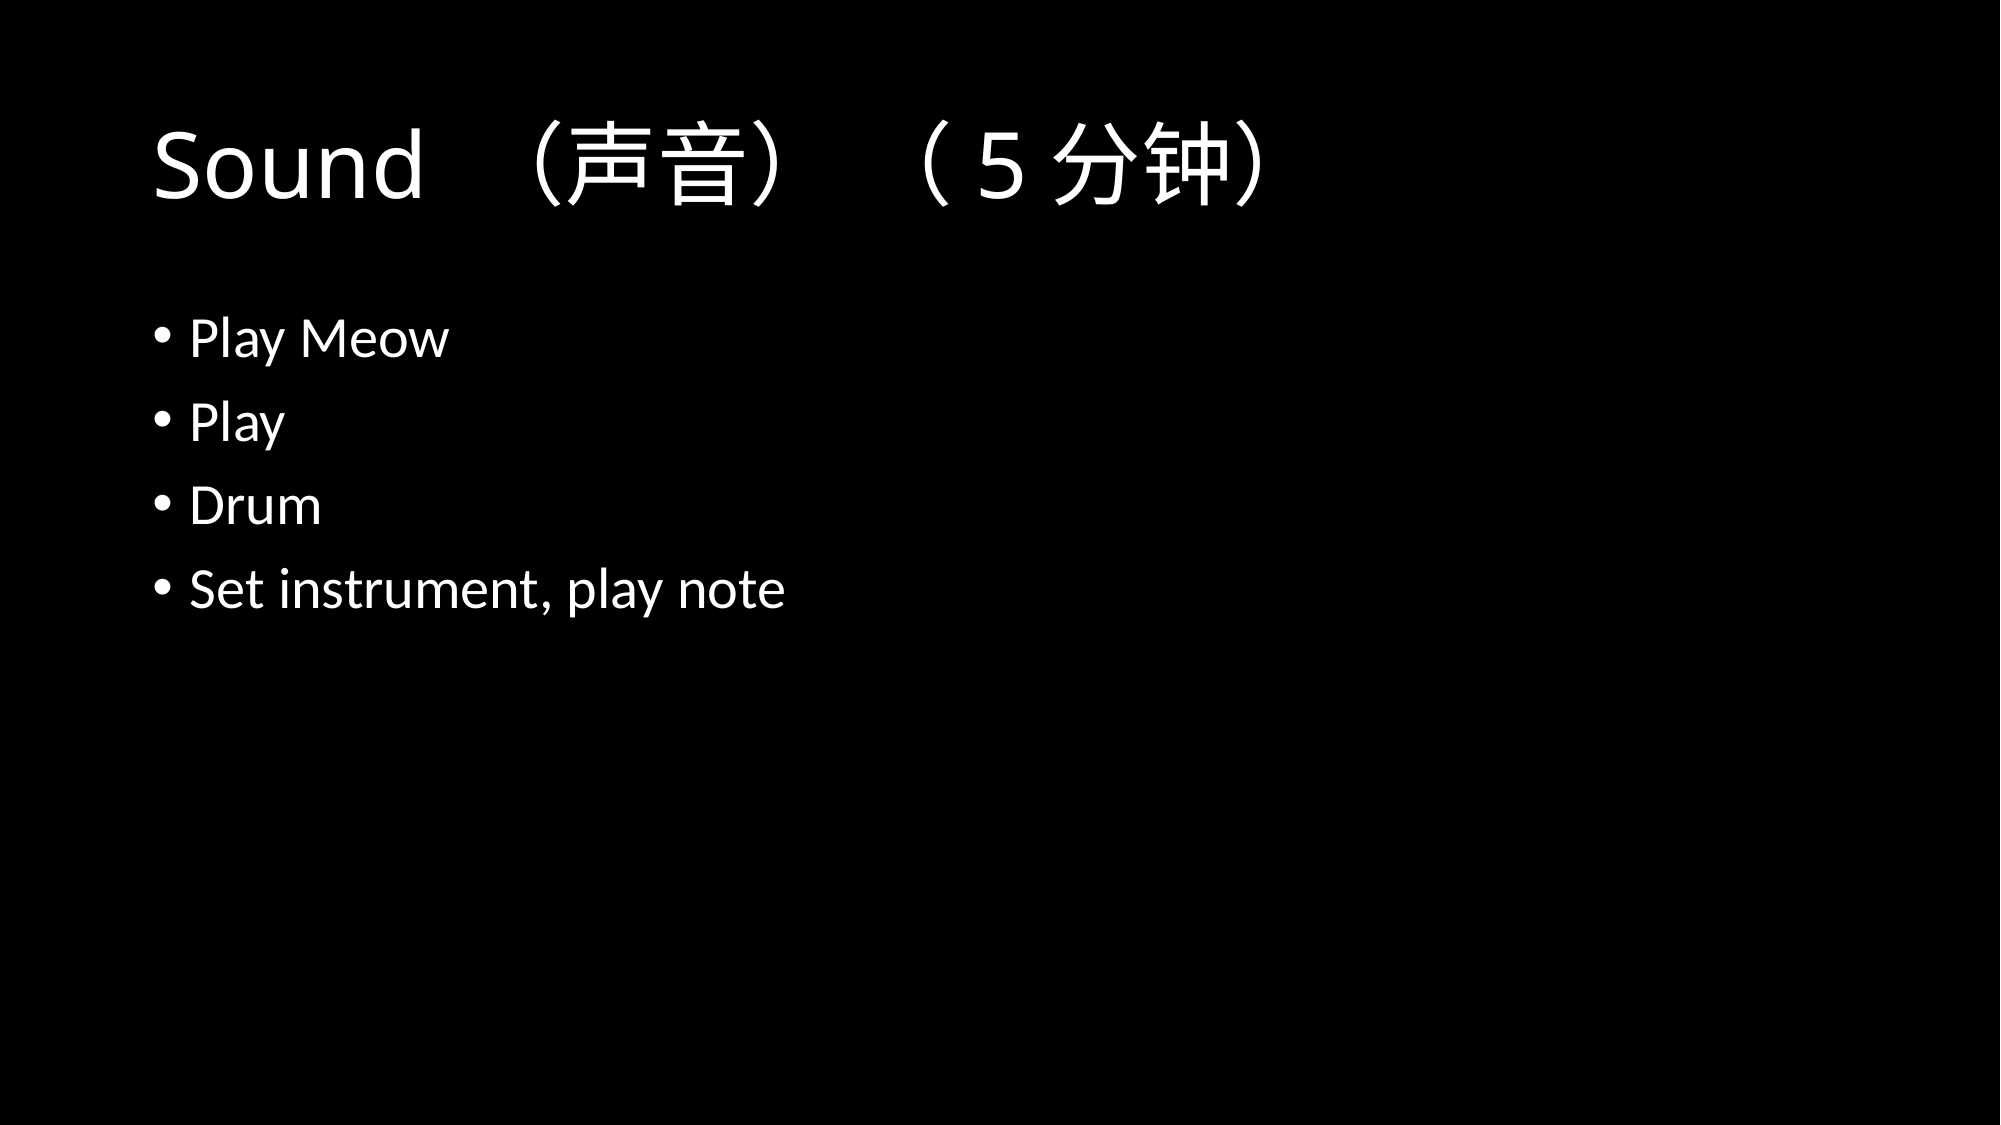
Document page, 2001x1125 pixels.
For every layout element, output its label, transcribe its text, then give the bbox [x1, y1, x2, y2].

title Sound （声音） （5分钟） [137, 59, 1863, 278]
list Play Meow Play Drum Set instrument, play note [137, 299, 1863, 1014]
